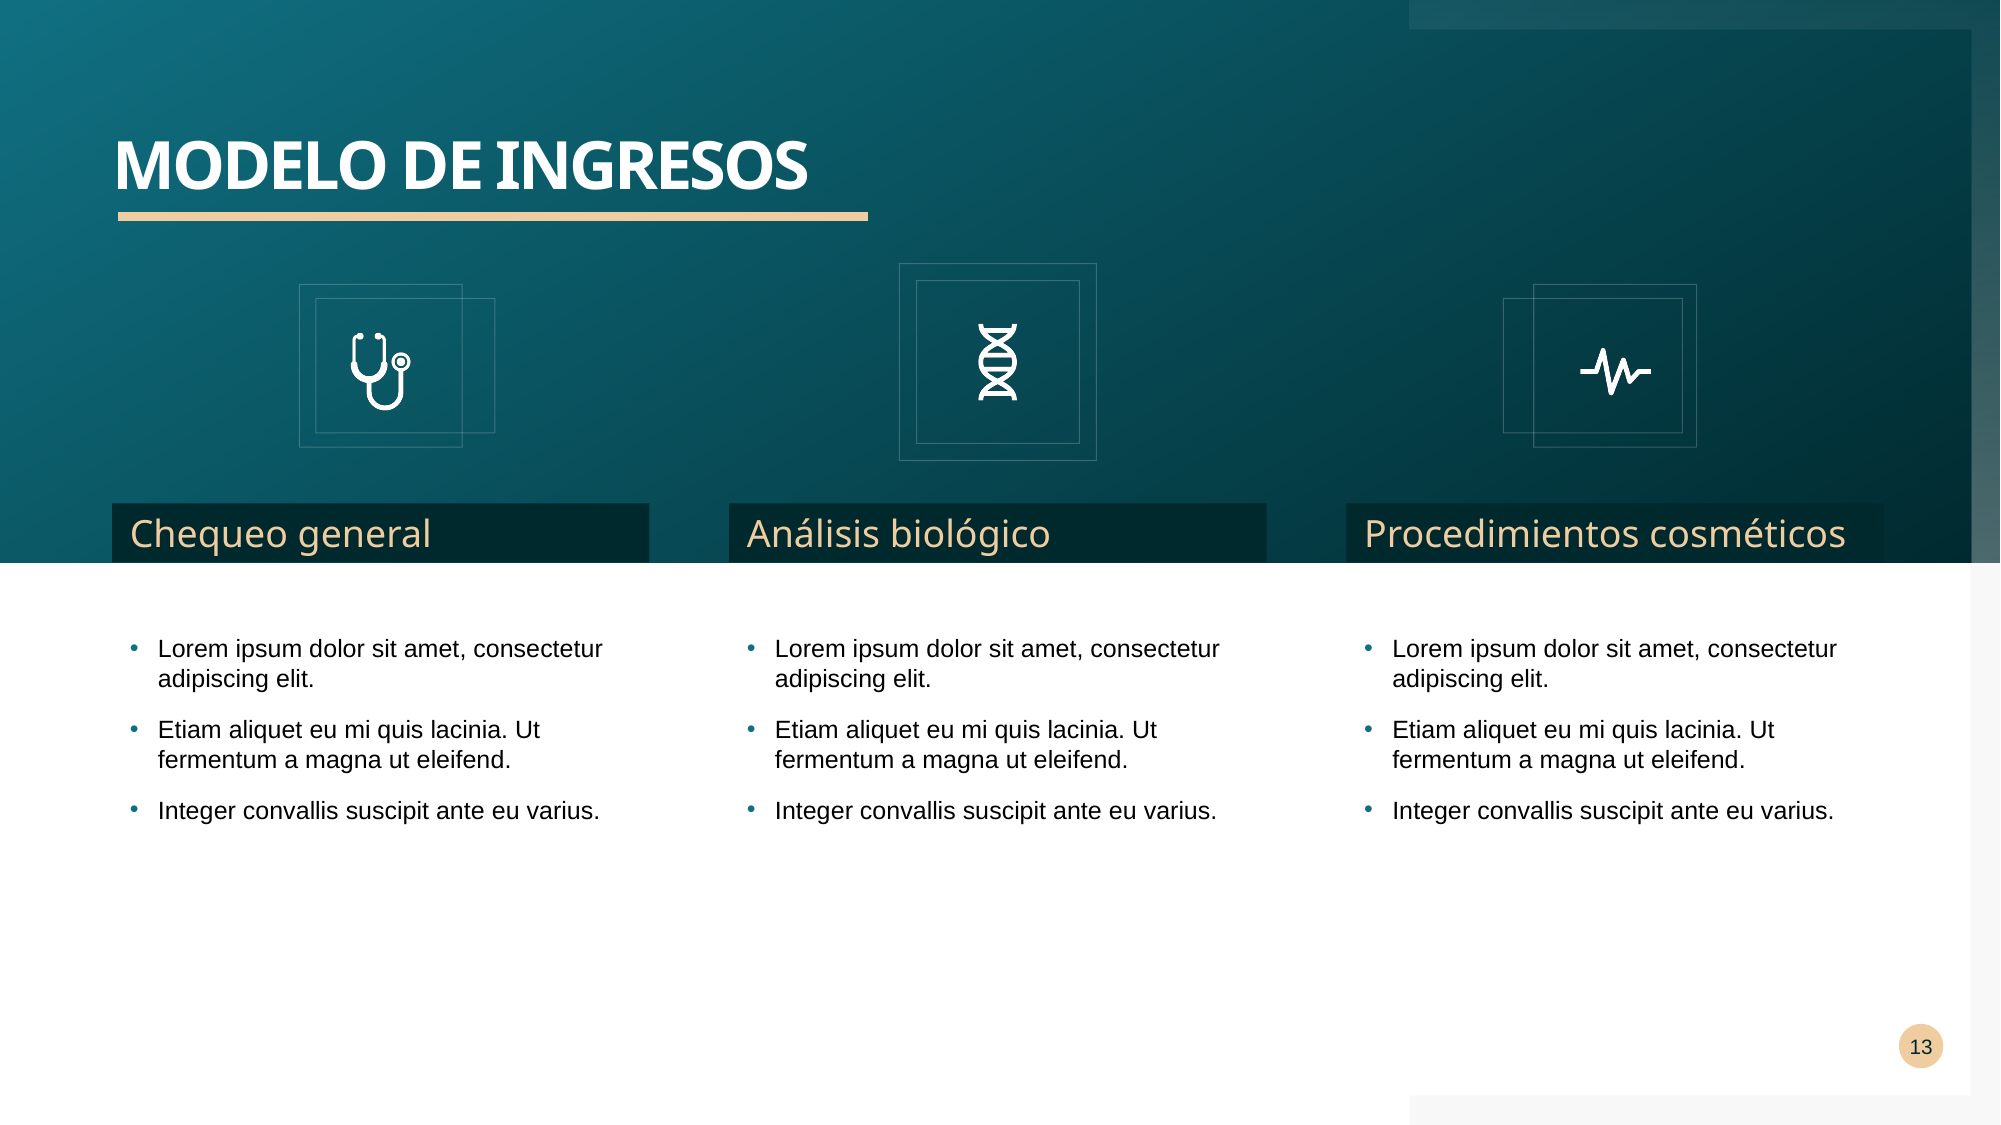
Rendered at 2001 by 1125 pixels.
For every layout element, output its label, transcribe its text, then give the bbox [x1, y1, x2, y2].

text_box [1503, 284, 1697, 448]
list Lorem ipsum dolor sit amet, consectetur adipiscing elit. Etiam aliquet eu mi quis lacinia. Ut fermentum a magna ut eleifend. Integer convallis suscipit ante eu varius. [1346, 632, 1884, 1001]
list Procedimientos cosméticos [1346, 503, 1884, 563]
list Análisis biológico [729, 503, 1267, 563]
list Chequeo general [112, 503, 650, 563]
list Lorem ipsum dolor sit amet, consectetur adipiscing elit. Etiam aliquet eu mi quis lacinia. Ut fermentum a magna ut eleifend. Integer convallis suscipit ante eu varius. [729, 632, 1267, 1001]
slide_number 13 [1898, 1023, 1944, 1069]
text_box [899, 263, 1097, 461]
list Lorem ipsum dolor sit amet, consectetur adipiscing elit. Etiam aliquet eu mi quis lacinia. Ut fermentum a magna ut eleifend. Integer convallis suscipit ante eu varius. [112, 632, 650, 1001]
title MODELO DE INGRESOS [112, 132, 1353, 194]
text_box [299, 284, 495, 448]
